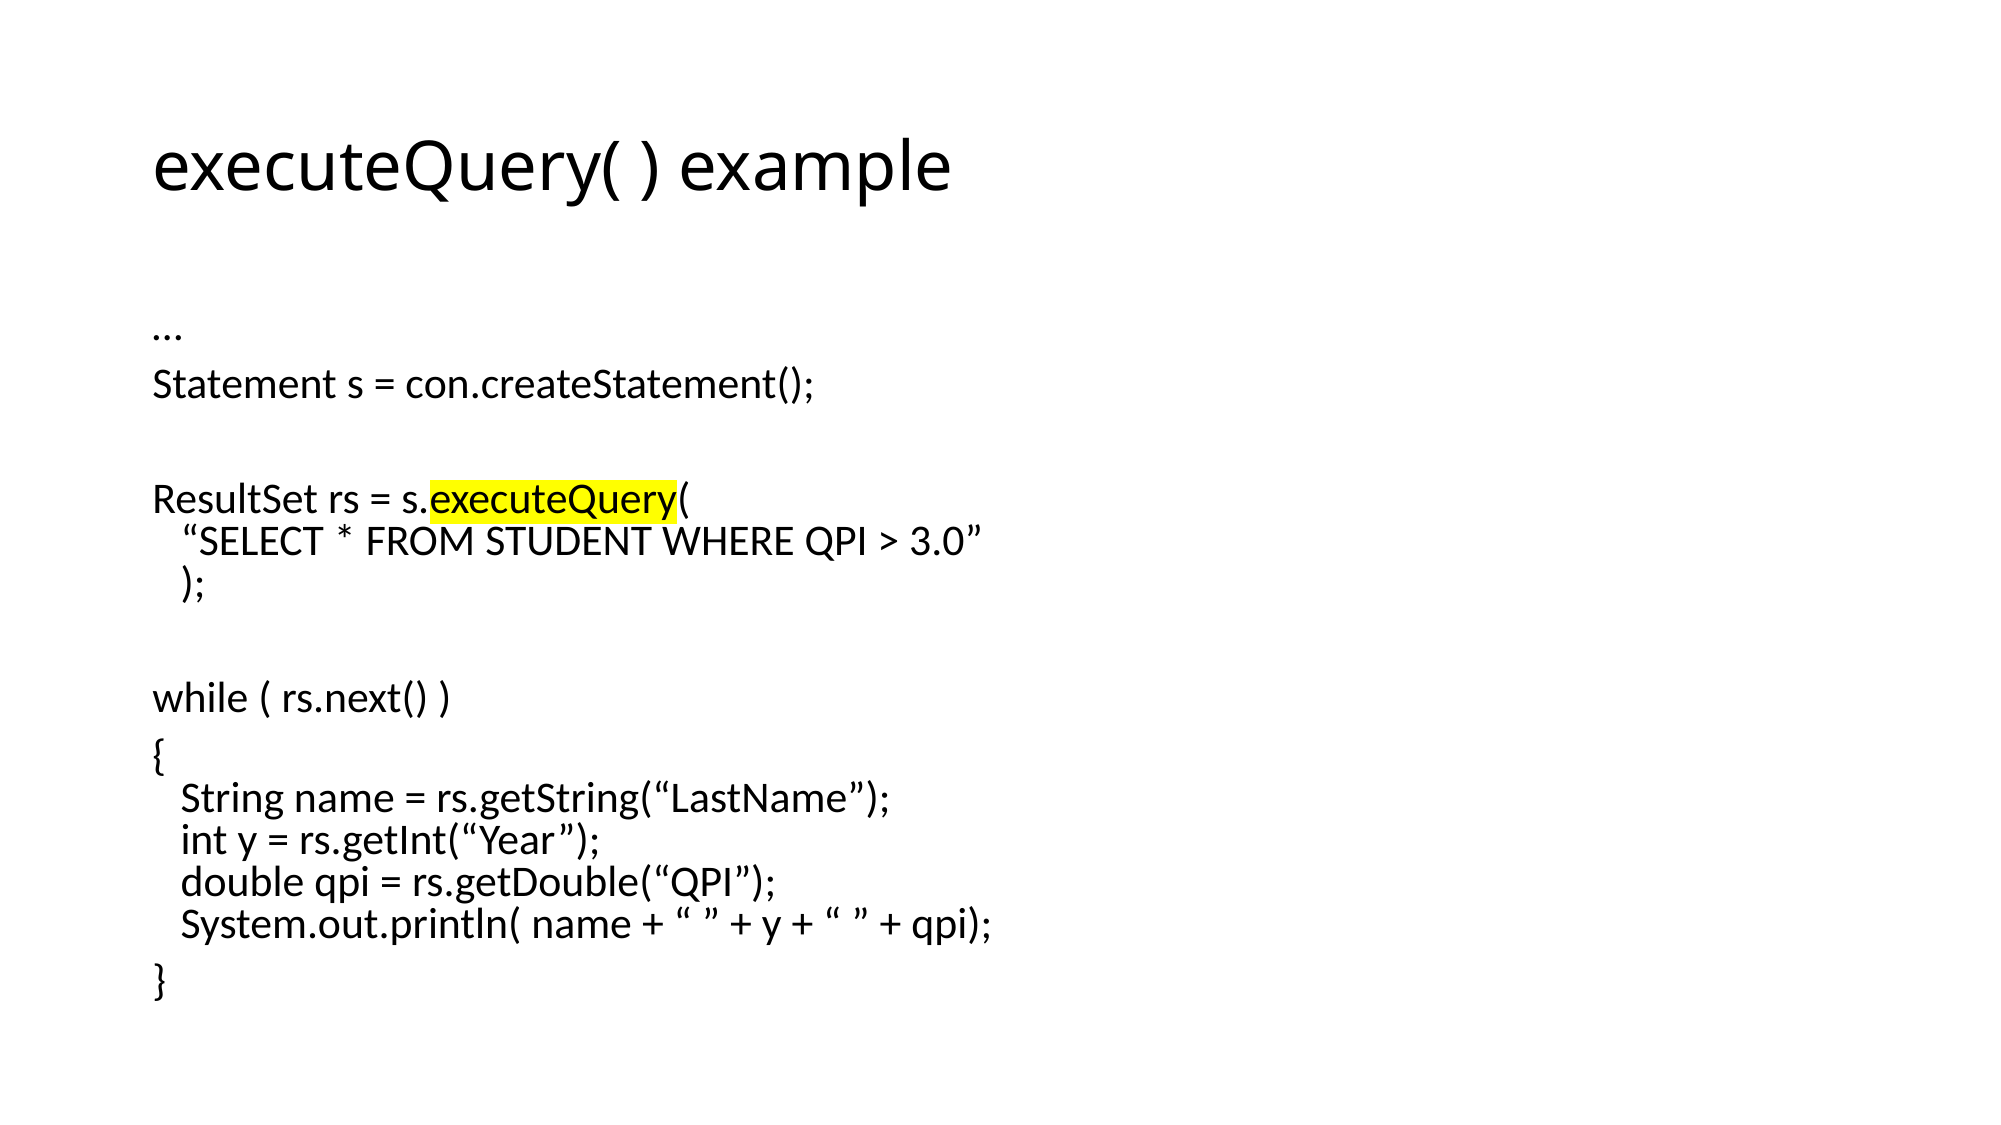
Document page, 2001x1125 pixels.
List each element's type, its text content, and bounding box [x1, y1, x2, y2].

title executeQuery( ) example [137, 59, 1863, 278]
list … Statement s = con.createStatement(); ResultSet rs = s.executeQuery( “SELECT * FROM STUDENT WHERE QPI > 3.0” ); while ( rs.next() ) { String name = rs.getString(“LastName”); int y = rs.getInt(“Year”); double qpi = rs.getDouble(“QPI”); System.out.println( name + “ ” + y + “ ” + qpi); } [137, 299, 1863, 1014]
